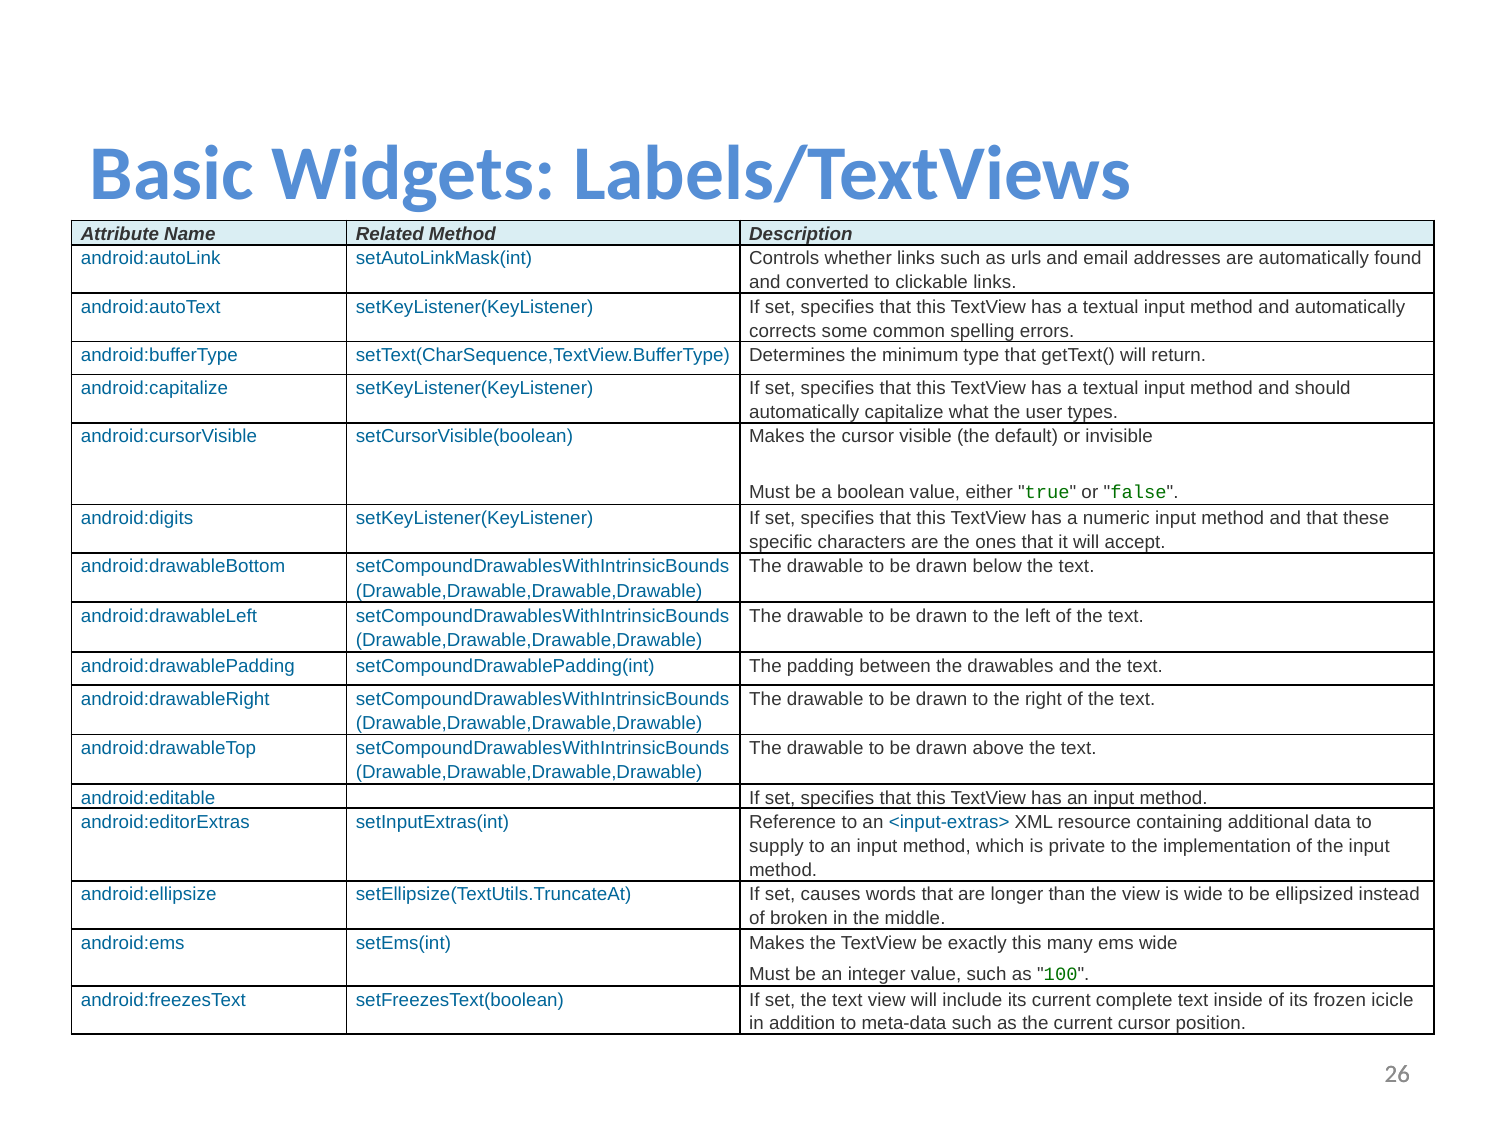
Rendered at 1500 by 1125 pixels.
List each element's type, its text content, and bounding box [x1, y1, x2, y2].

table_cell android:drawableRight [72, 686, 346, 734]
table_header Description [741, 221, 1433, 244]
table_cell Controls whether links such as urls and email addresses are automatically found and converted to clickable links. [741, 246, 1433, 292]
table_cell Reference to an <input-extras> XML resource containing additional data to supply to an input method, which is private to the implementation of the input method. [741, 809, 1433, 880]
table_cell android:ellipsize [72, 882, 346, 928]
table_cell android:capitalize [72, 375, 346, 422]
table_cell android:drawableLeft [72, 603, 346, 651]
table_cell android:drawableTop [72, 735, 346, 783]
table_cell The drawable to be drawn to the right of the text. [741, 686, 1433, 734]
table_cell If set, the text view will include its current complete text inside of its frozen icicle in addition to meta-data such as the current cursor position. [741, 987, 1433, 1033]
table_header Attribute Name [72, 221, 346, 244]
text_box [50, 262, 1450, 1038]
table_cell setEllipsize(TextUtils.TruncateAt) [347, 882, 739, 928]
table_cell android:autoLink [72, 246, 346, 292]
table_cell If set, specifies that this TextView has an input method. [741, 785, 1433, 807]
table_cell Makes the cursor visible (the default) or invisible Must be a boolean value, either "true" or "false". [741, 424, 1433, 504]
table_cell android:autoText [72, 294, 346, 341]
table_cell setCompoundDrawablesWithIntrinsicBounds(Drawable,Drawable,Drawable,Drawable) [347, 603, 739, 651]
table_cell android:drawablePadding [72, 653, 346, 684]
table_cell setCompoundDrawablesWithIntrinsicBounds(Drawable,Drawable,Drawable,Drawable) [347, 735, 739, 783]
table_cell If set, specifies that this TextView has a numeric input method and that these specific characters are the ones that it will accept. [741, 505, 1433, 552]
table_cell setKeyListener(KeyListener) [347, 294, 739, 341]
table_cell android:bufferType [72, 342, 346, 374]
table_cell setText(CharSequence,TextView.BufferType) [347, 342, 739, 374]
table_cell setAutoLinkMask(int) [347, 246, 739, 292]
table_cell setFreezesText(boolean) [347, 987, 739, 1033]
table_cell If set, specifies that this TextView has a textual input method and automatically corrects some common spelling errors. [741, 294, 1433, 341]
table_cell The drawable to be drawn below the text. [741, 554, 1433, 601]
table_cell setKeyListener(KeyListener) [347, 375, 739, 422]
table_cell If set, specifies that this TextView has a textual input method and should automatically capitalize what the user types. [741, 375, 1433, 422]
table_cell [347, 785, 739, 807]
table_cell setEms(int) [347, 930, 739, 985]
table_cell Makes the TextView be exactly this many ems wide Must be an integer value, such as "100". [741, 930, 1433, 985]
table_cell android:cursorVisible [72, 424, 346, 504]
table_header Related Method [347, 221, 739, 244]
table_cell The drawable to be drawn to the left of the text. [741, 603, 1433, 651]
text_box 26 [1074, 1042, 1425, 1103]
table_cell android:editable [72, 785, 346, 807]
table_cell android:drawableBottom [72, 554, 346, 601]
table_cell The drawable to be drawn above the text. [741, 735, 1433, 783]
table_cell setCompoundDrawablePadding(int) [347, 653, 739, 684]
text_box Basic Widgets: Labels/TextViews [74, 45, 1425, 220]
table_cell android:digits [72, 505, 346, 552]
table_cell setInputExtras(int) [347, 809, 739, 880]
table_cell setKeyListener(KeyListener) [347, 505, 739, 552]
table_cell The padding between the drawables and the text. [741, 653, 1433, 684]
table_cell android:editorExtras [72, 809, 346, 880]
table_cell setCursorVisible(boolean) [347, 424, 739, 504]
table_cell android:ems [72, 930, 346, 985]
table_cell setCompoundDrawablesWithIntrinsicBounds(Drawable,Drawable,Drawable,Drawable) [347, 554, 739, 601]
table_cell If set, causes words that are longer than the view is wide to be ellipsized instead of broken in the middle. [741, 882, 1433, 928]
table_cell setCompoundDrawablesWithIntrinsicBounds(Drawable,Drawable,Drawable,Drawable) [347, 686, 739, 734]
table_cell Determines the minimum type that getText() will return. [741, 342, 1433, 374]
table_cell android:freezesText [72, 987, 346, 1033]
